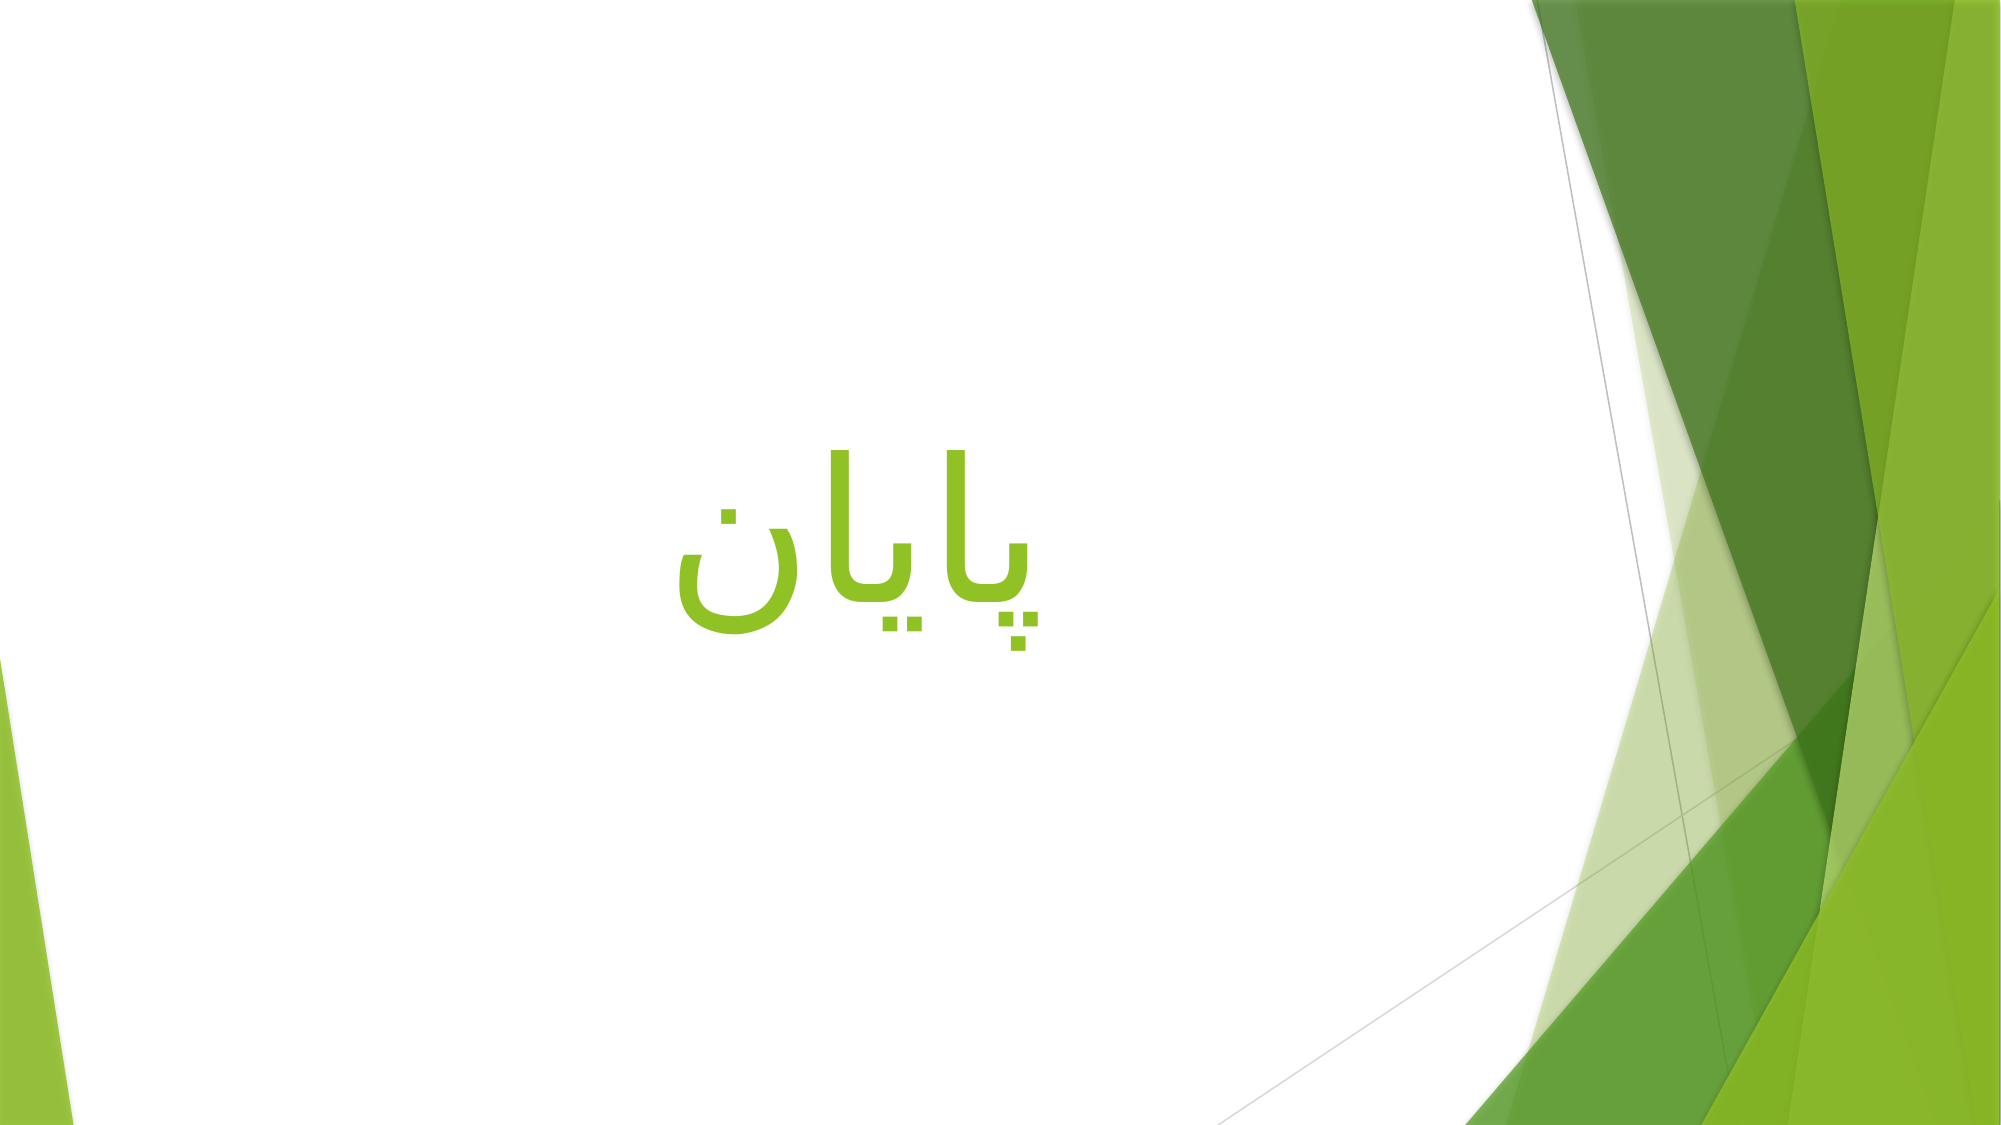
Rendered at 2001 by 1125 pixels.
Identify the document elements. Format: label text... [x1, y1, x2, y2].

title پایان [530, 394, 1181, 612]
